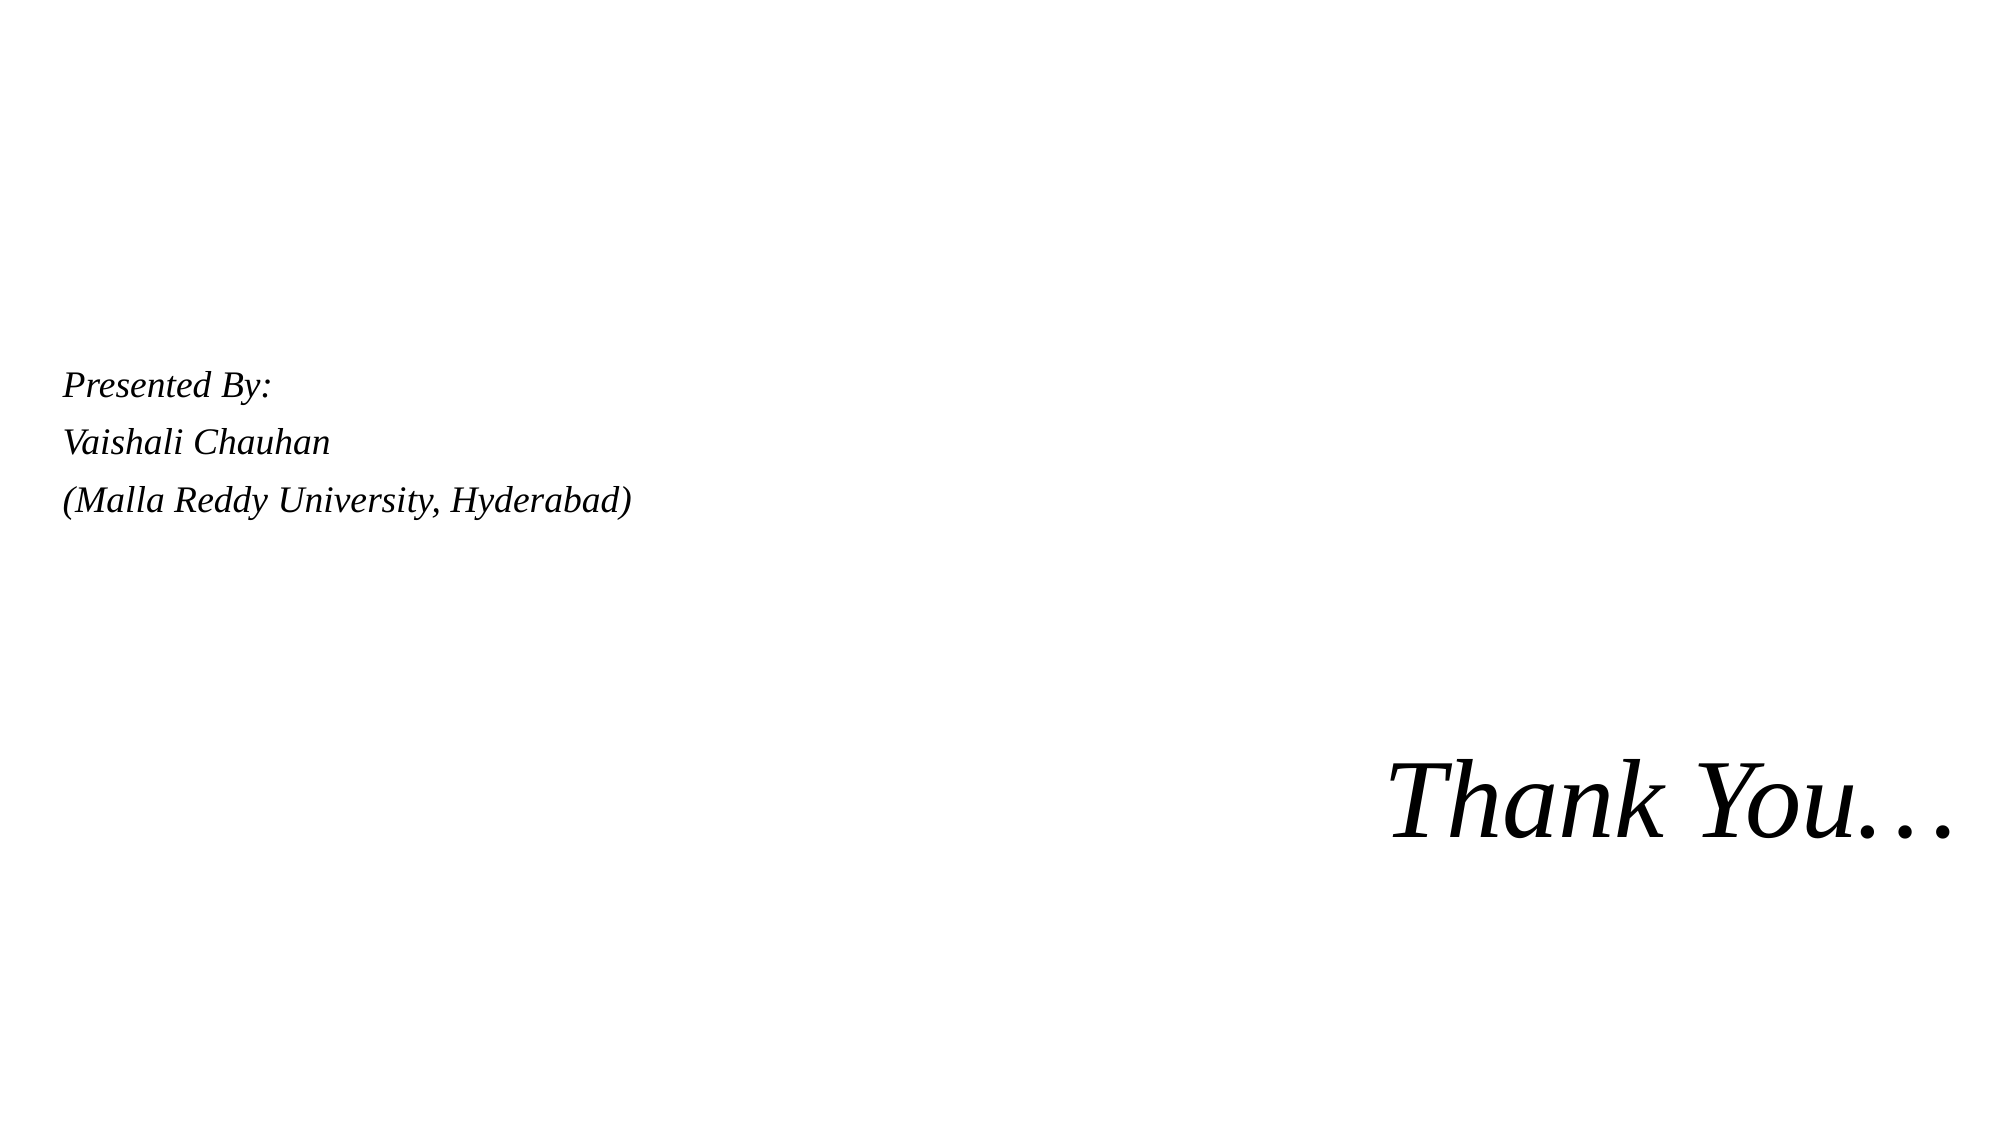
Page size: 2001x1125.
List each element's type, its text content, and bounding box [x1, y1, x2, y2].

text_box Presented By: Vaishali Chauhan (Malla Reddy University, Hyderabad) Thank You… [47, 352, 1973, 867]
